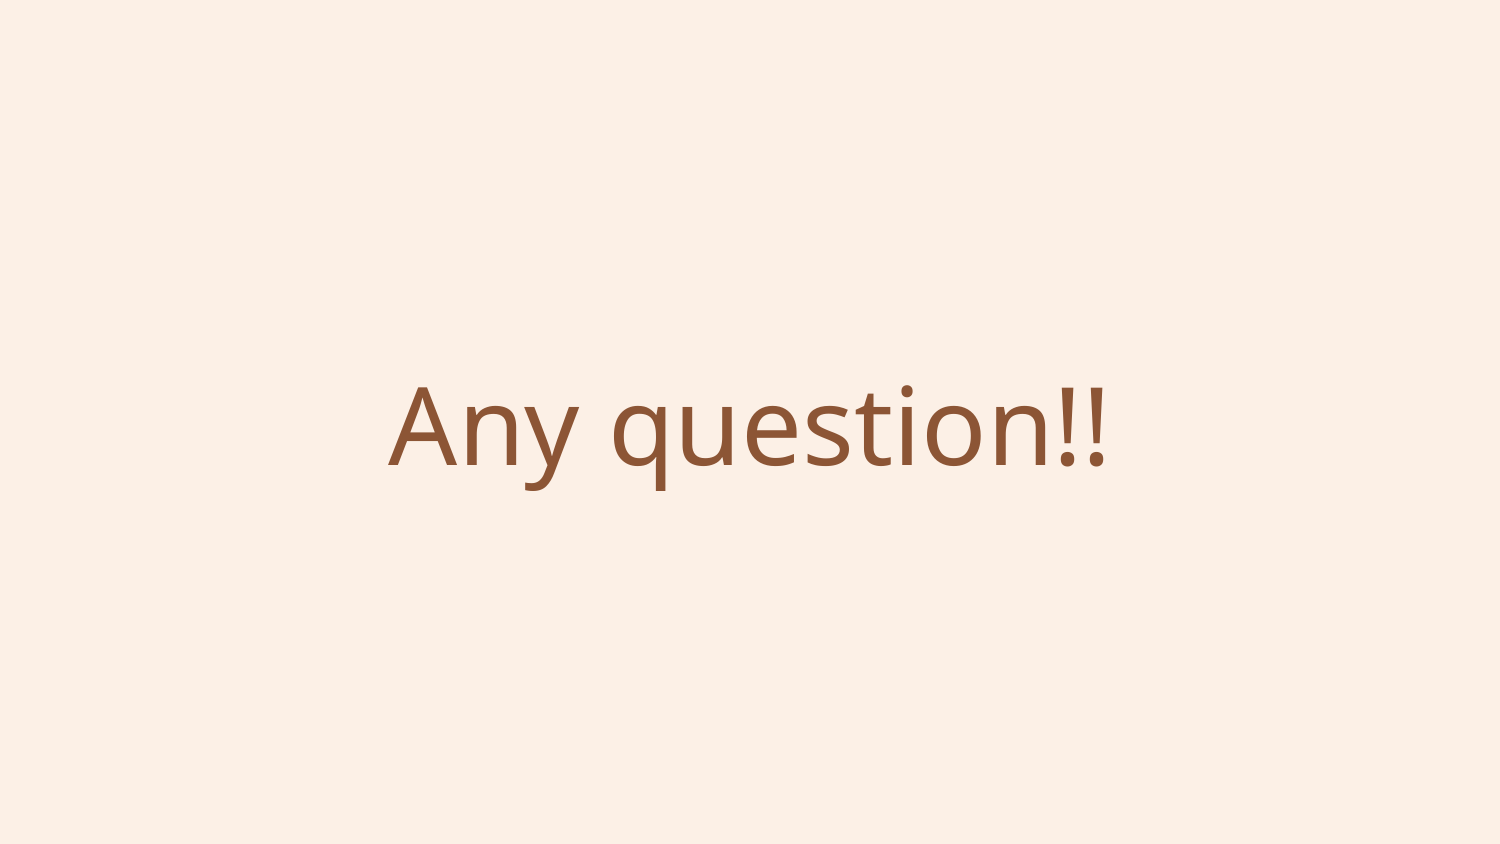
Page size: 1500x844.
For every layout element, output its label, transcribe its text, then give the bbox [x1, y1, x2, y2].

title Any question!! [1, 327, 1500, 517]
